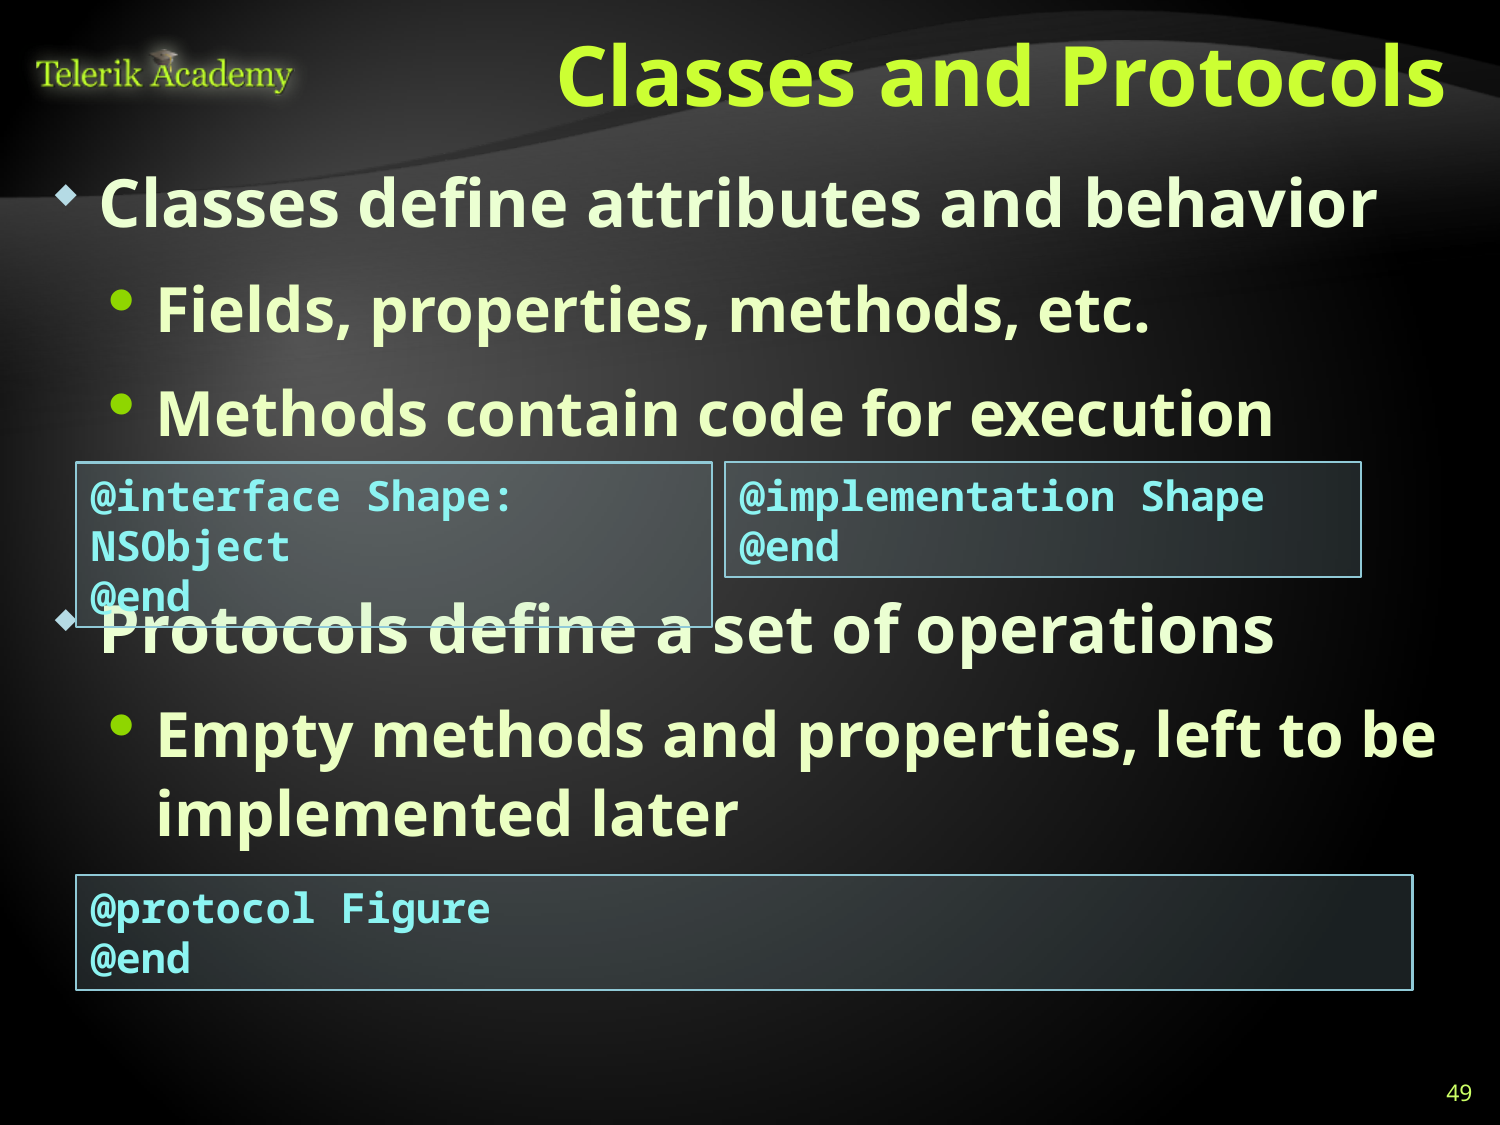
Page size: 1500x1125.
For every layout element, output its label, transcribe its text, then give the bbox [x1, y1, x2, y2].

title Classes and Protocols [300, 12, 1463, 149]
text_box @protocol Figure @end [76, 874, 1413, 990]
text_box @implementation Shape @end [725, 462, 1362, 578]
list Classes define attributes and behavior Fields, properties, methods, etc. Methods contain code for execution Protocols define a set of operations Empty methods and properties, left to be implemented later [37, 149, 1463, 1100]
text_box @interface Shape: NSObject @end [76, 462, 713, 628]
picture [0, 0, 1500, 1125]
slide_number 49 [1412, 1074, 1488, 1113]
